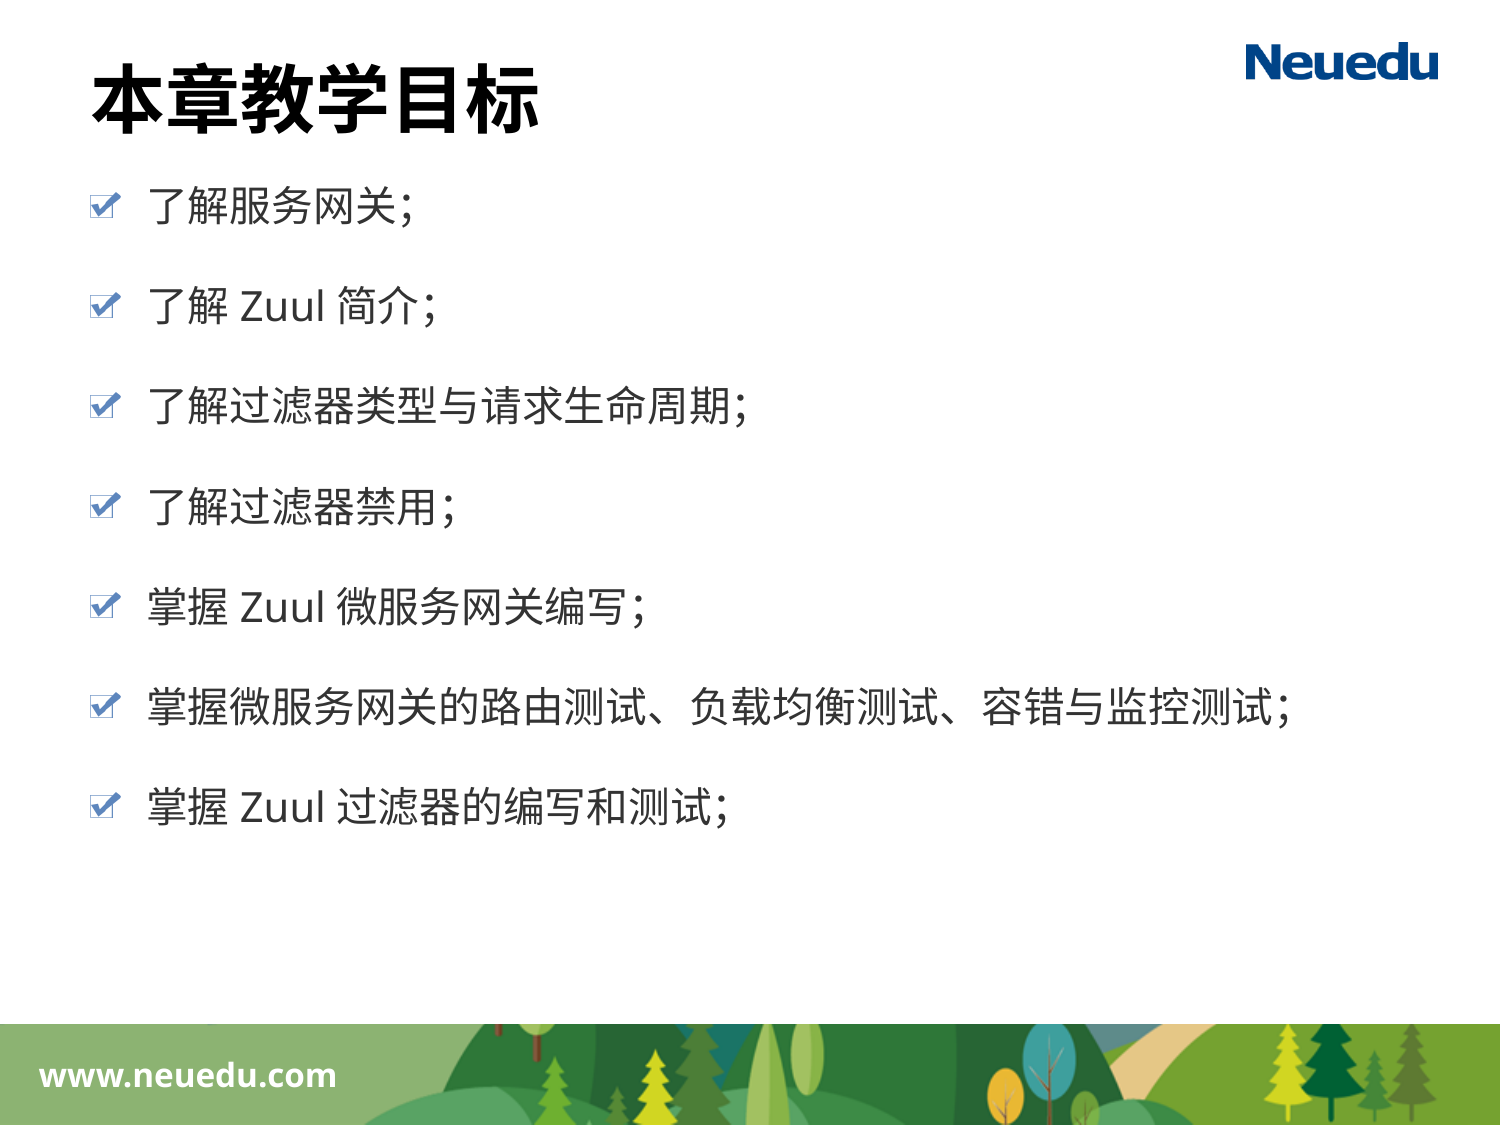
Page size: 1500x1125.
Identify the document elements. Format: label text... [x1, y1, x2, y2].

picture [90, 492, 121, 518]
title 本章教学目标 [74, 44, 1426, 151]
picture [0, 1024, 1500, 1125]
picture [90, 792, 121, 818]
picture [90, 592, 121, 618]
picture [90, 292, 121, 318]
picture [1246, 42, 1438, 80]
picture [90, 392, 121, 418]
picture [90, 692, 121, 718]
list 了解服务网关； 了解Zuul简介； 了解过滤器类型与请求生命周期； 了解过滤器禁用； 掌握Zuul微服务网关编写； 掌握微服务网关的路由测试、负载均衡测试、容错与监控测试； 掌握Zuul过滤器的编写和测试； [75, 172, 1412, 988]
picture [90, 192, 121, 218]
